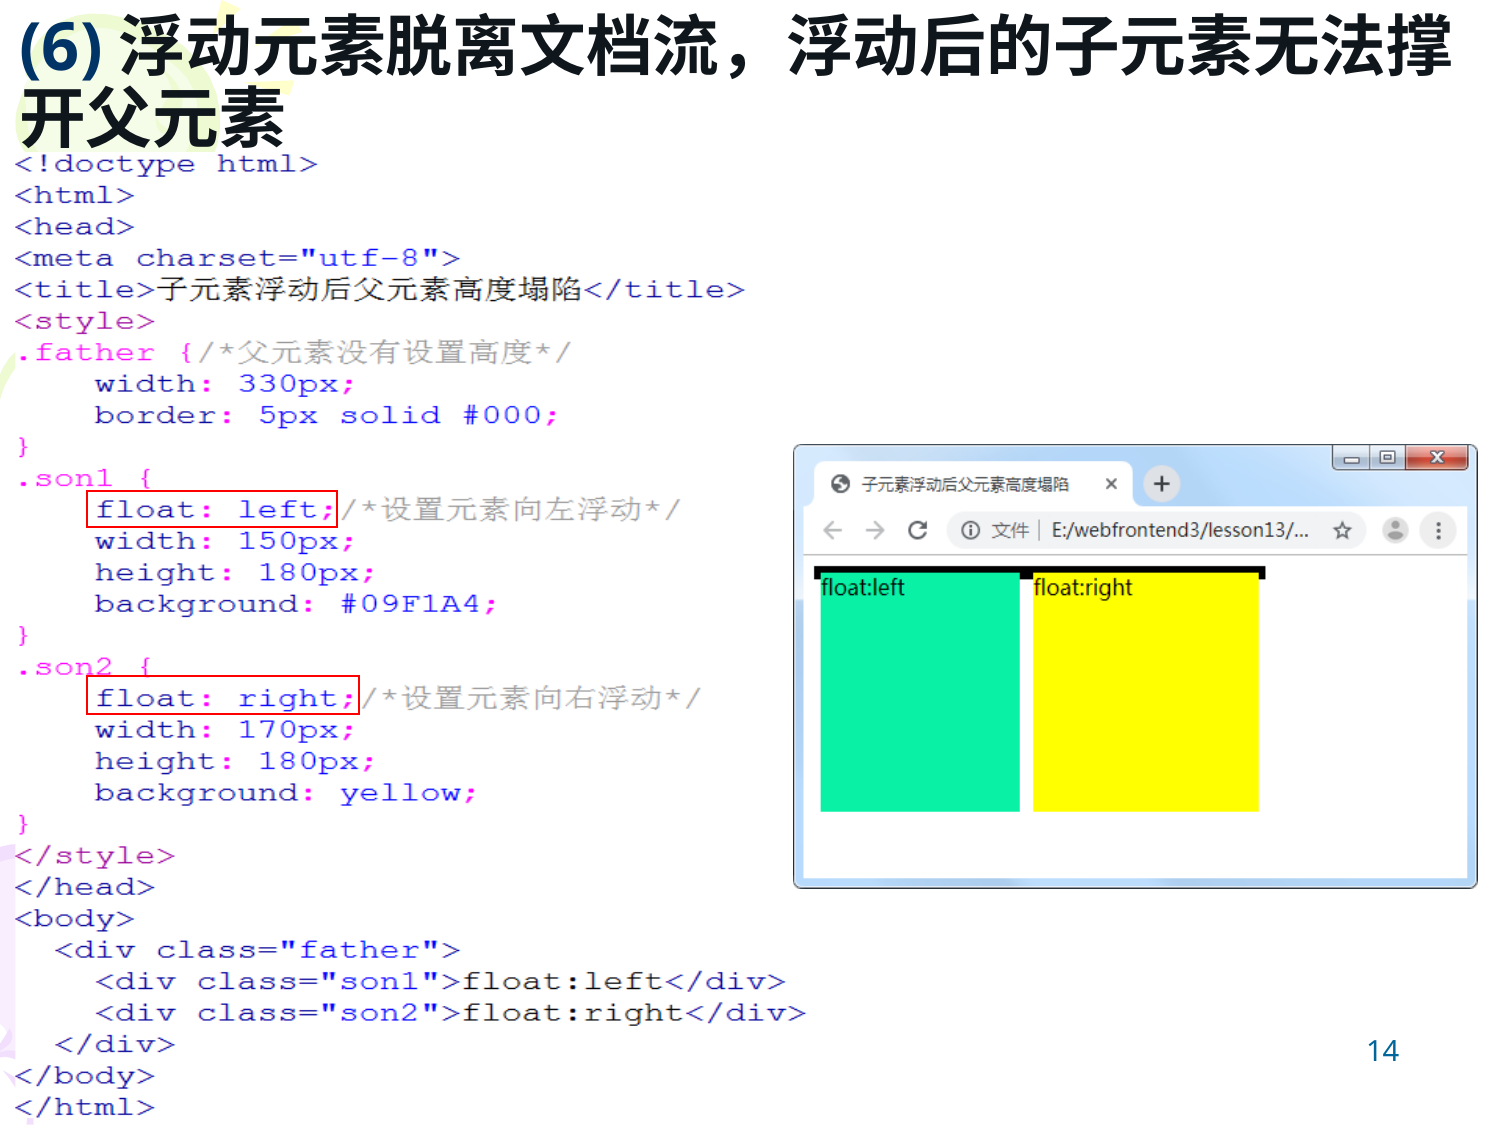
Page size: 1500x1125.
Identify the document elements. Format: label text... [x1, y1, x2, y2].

picture [793, 444, 1478, 889]
text_box [1102, 1024, 1415, 1100]
title (6)浮动元素脱离文档流，浮动后的子元素无法撑开父元素 [3, 55, 1496, 165]
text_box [15, 152, 818, 1118]
